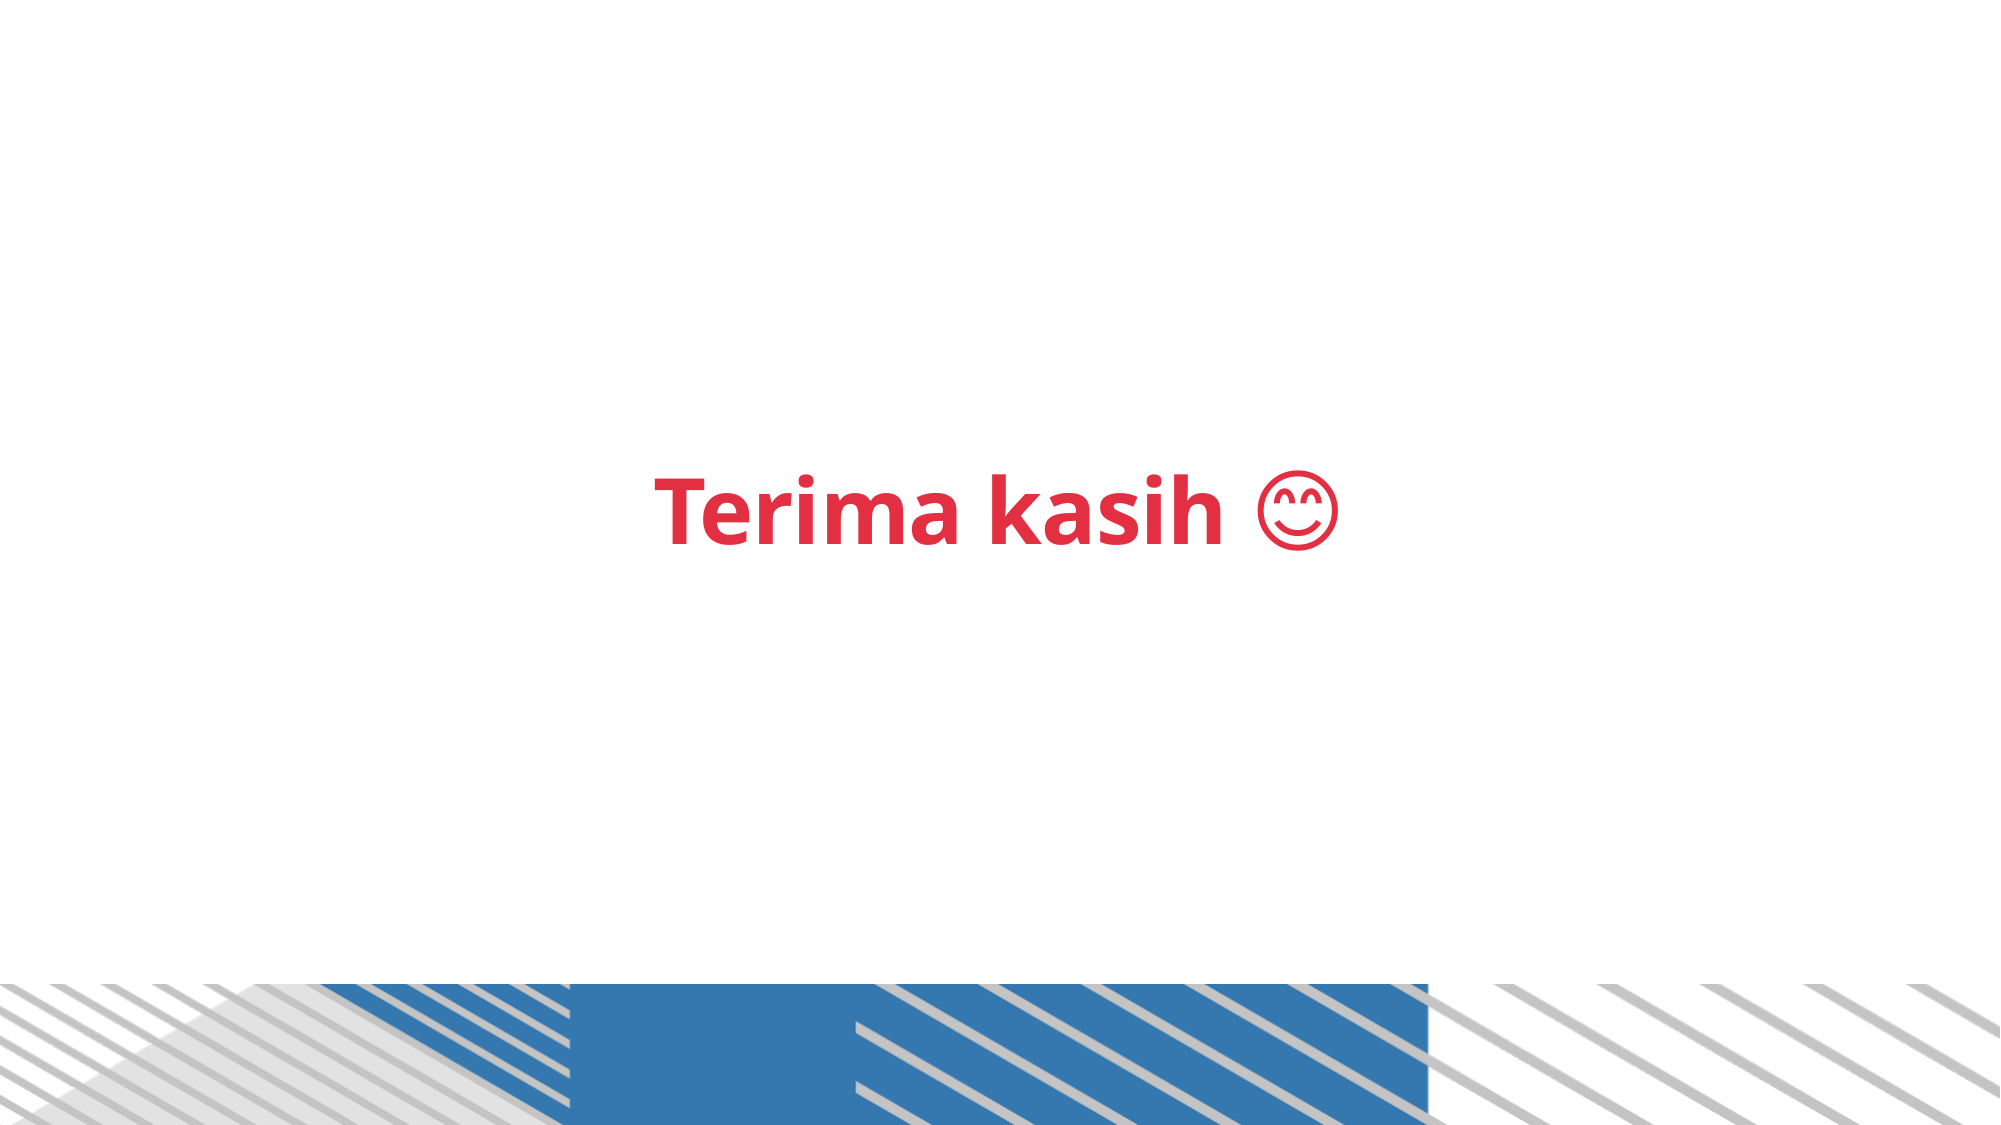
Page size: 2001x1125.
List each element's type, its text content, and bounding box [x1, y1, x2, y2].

picture [0, 984, 2000, 1125]
title Terima kasih 😊 [250, 451, 1750, 563]
